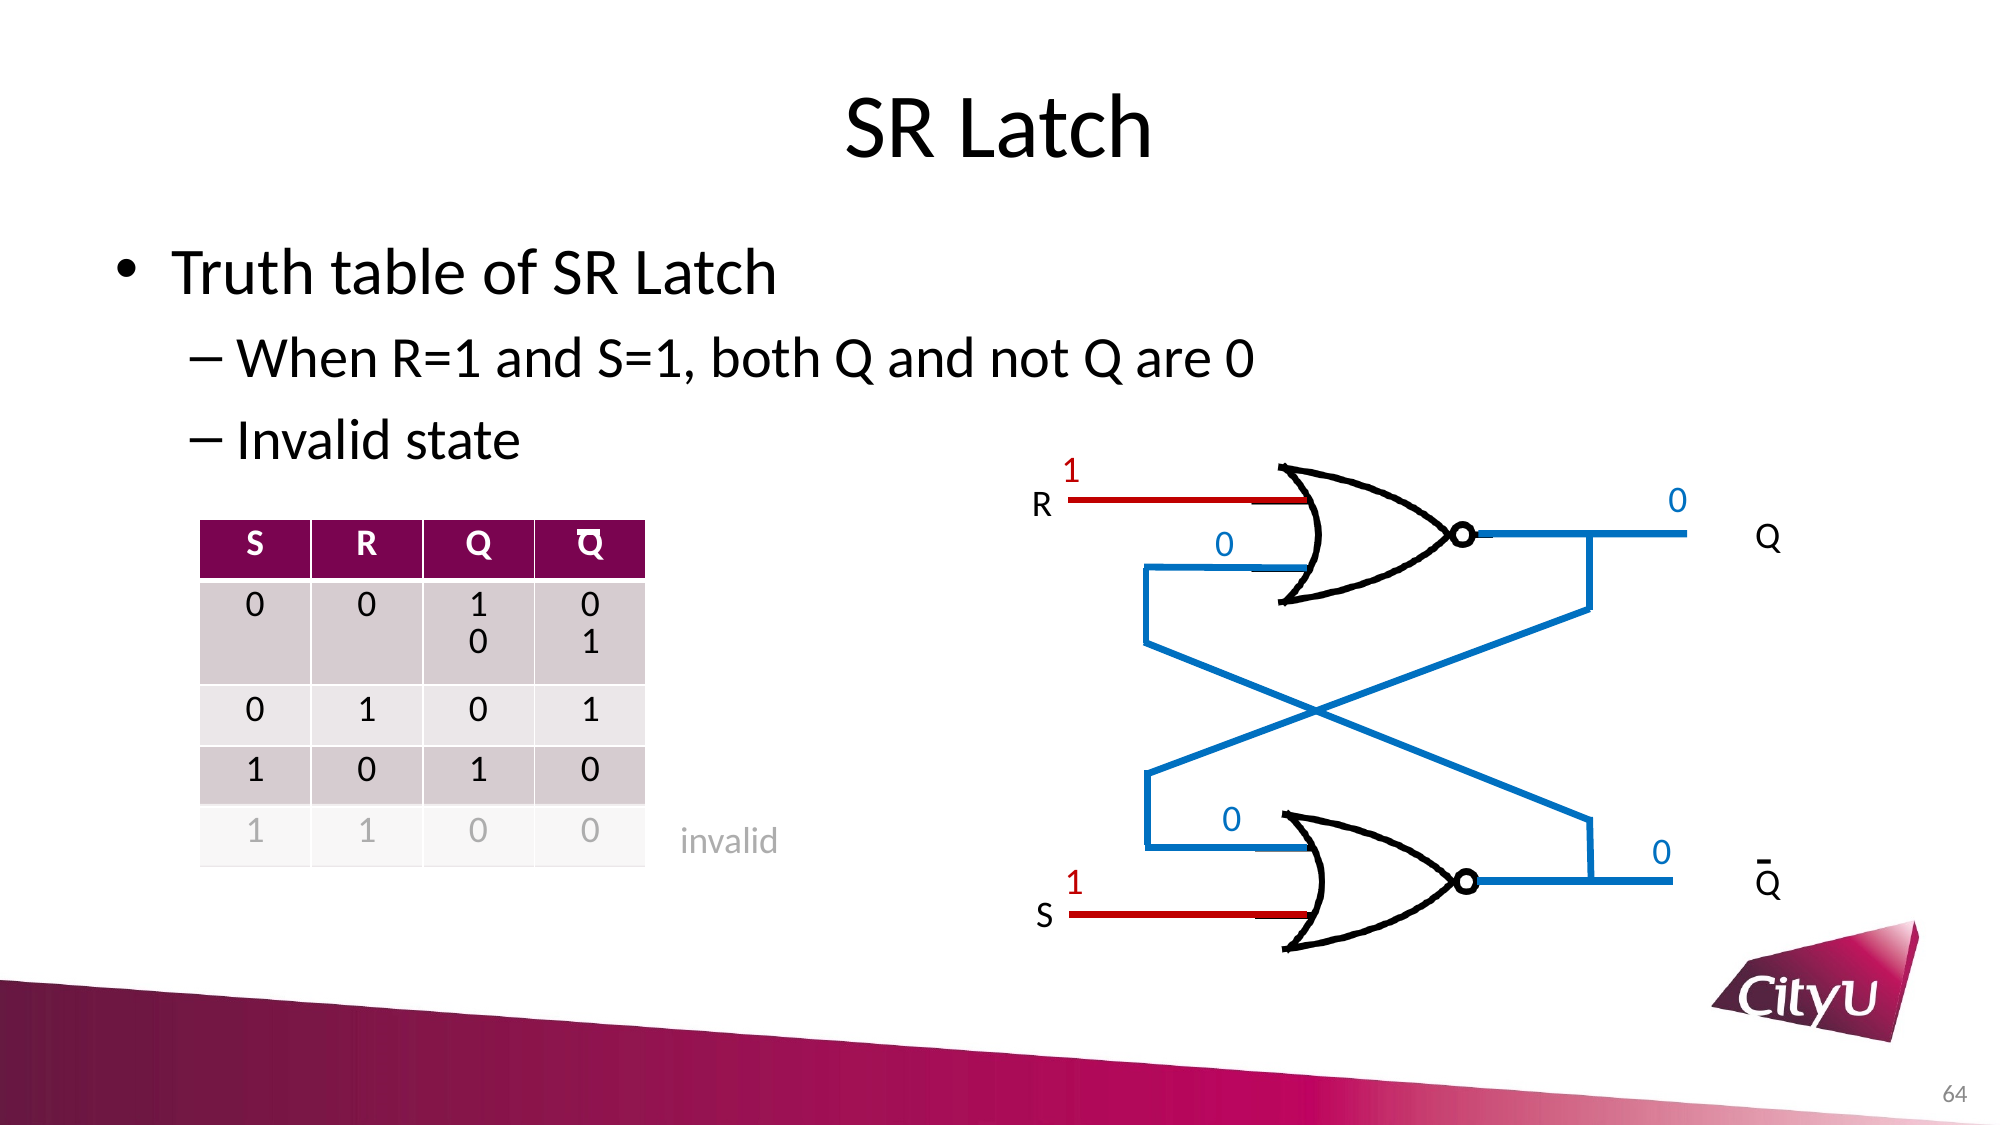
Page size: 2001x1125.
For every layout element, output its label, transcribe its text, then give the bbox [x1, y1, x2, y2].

table_cell 1 0 [424, 583, 534, 684]
table_cell 1 [535, 686, 645, 745]
table_cell 0 [200, 583, 310, 684]
table_cell 0 [535, 747, 645, 803]
table_cell 0 [312, 747, 422, 803]
slide_number 64 [1767, 1070, 1983, 1115]
table_cell 1 [312, 686, 422, 745]
title SR Latch [99, 45, 1900, 197]
table_cell 1 [424, 747, 534, 803]
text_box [1563, 778, 1592, 822]
text_box [194, 803, 822, 866]
table_header S [200, 520, 310, 578]
list Truth table of SR Latch When R=1 and S=1, both Q and not Q are 0 Invalid state [99, 219, 1900, 1047]
table_cell 0 1 [535, 583, 645, 684]
table_cell 0 [312, 583, 422, 684]
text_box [1147, 608, 1590, 774]
table_header R [312, 520, 422, 578]
table_cell 0 [200, 686, 310, 745]
text_box invalid [665, 808, 828, 869]
table_cell 0 [424, 686, 534, 745]
table_header Q [535, 520, 645, 578]
table_header Q [424, 520, 534, 578]
picture [0, 0, 2001, 1125]
table_cell 1 [200, 747, 310, 803]
